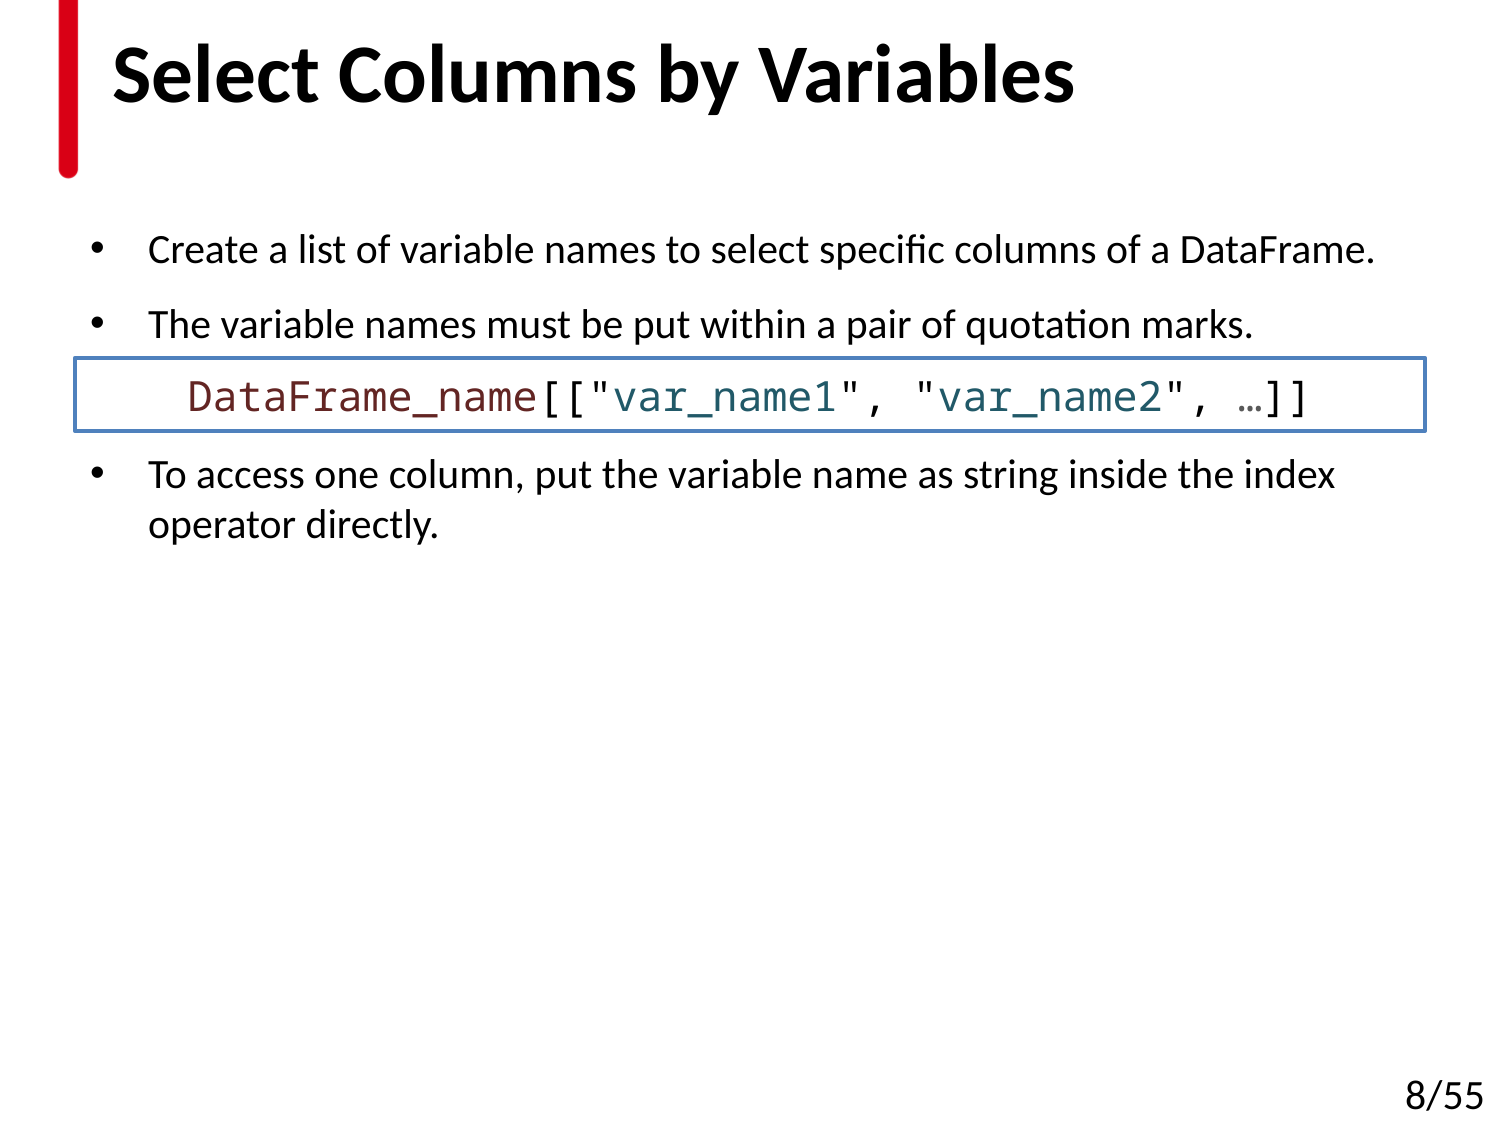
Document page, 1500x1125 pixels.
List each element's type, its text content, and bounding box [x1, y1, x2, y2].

list Create a list of variable names to select specific columns of a DataFrame. The variable names must be put within a pair of quotation marks. To access one column, put the variable name as string inside the index operator directly. [75, 214, 1425, 356]
list Create a list of variable names to select specific columns of a DataFrame. The variable names must be put within a pair of quotation marks. To access one column, put the variable name as string inside the index operator directly. [75, 433, 1425, 957]
text_box DataFrame_name[["var_name1", "var_name2", …]] [73, 356, 1427, 433]
picture [57, 0, 81, 200]
title Select Columns by Variables [97, 0, 1500, 138]
